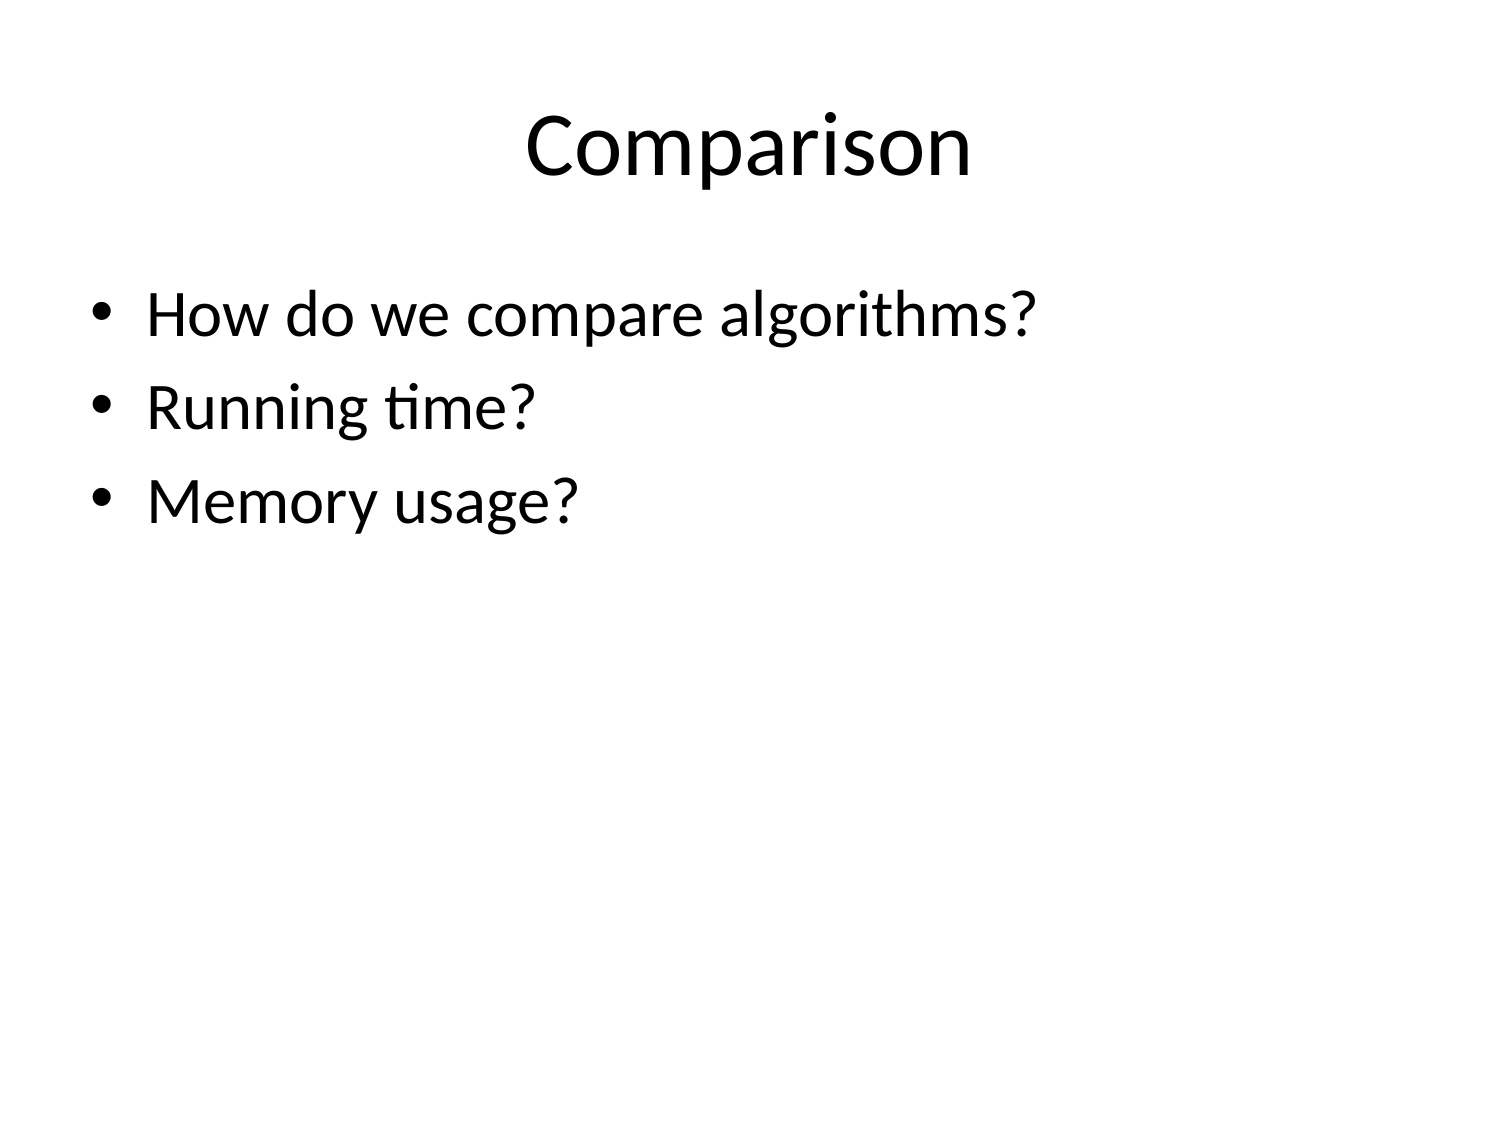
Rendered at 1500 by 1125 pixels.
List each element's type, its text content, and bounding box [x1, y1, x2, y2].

title Comparison [75, 45, 1425, 233]
list How do we compare algorithms? Running time? Memory usage? [75, 262, 1425, 1005]
